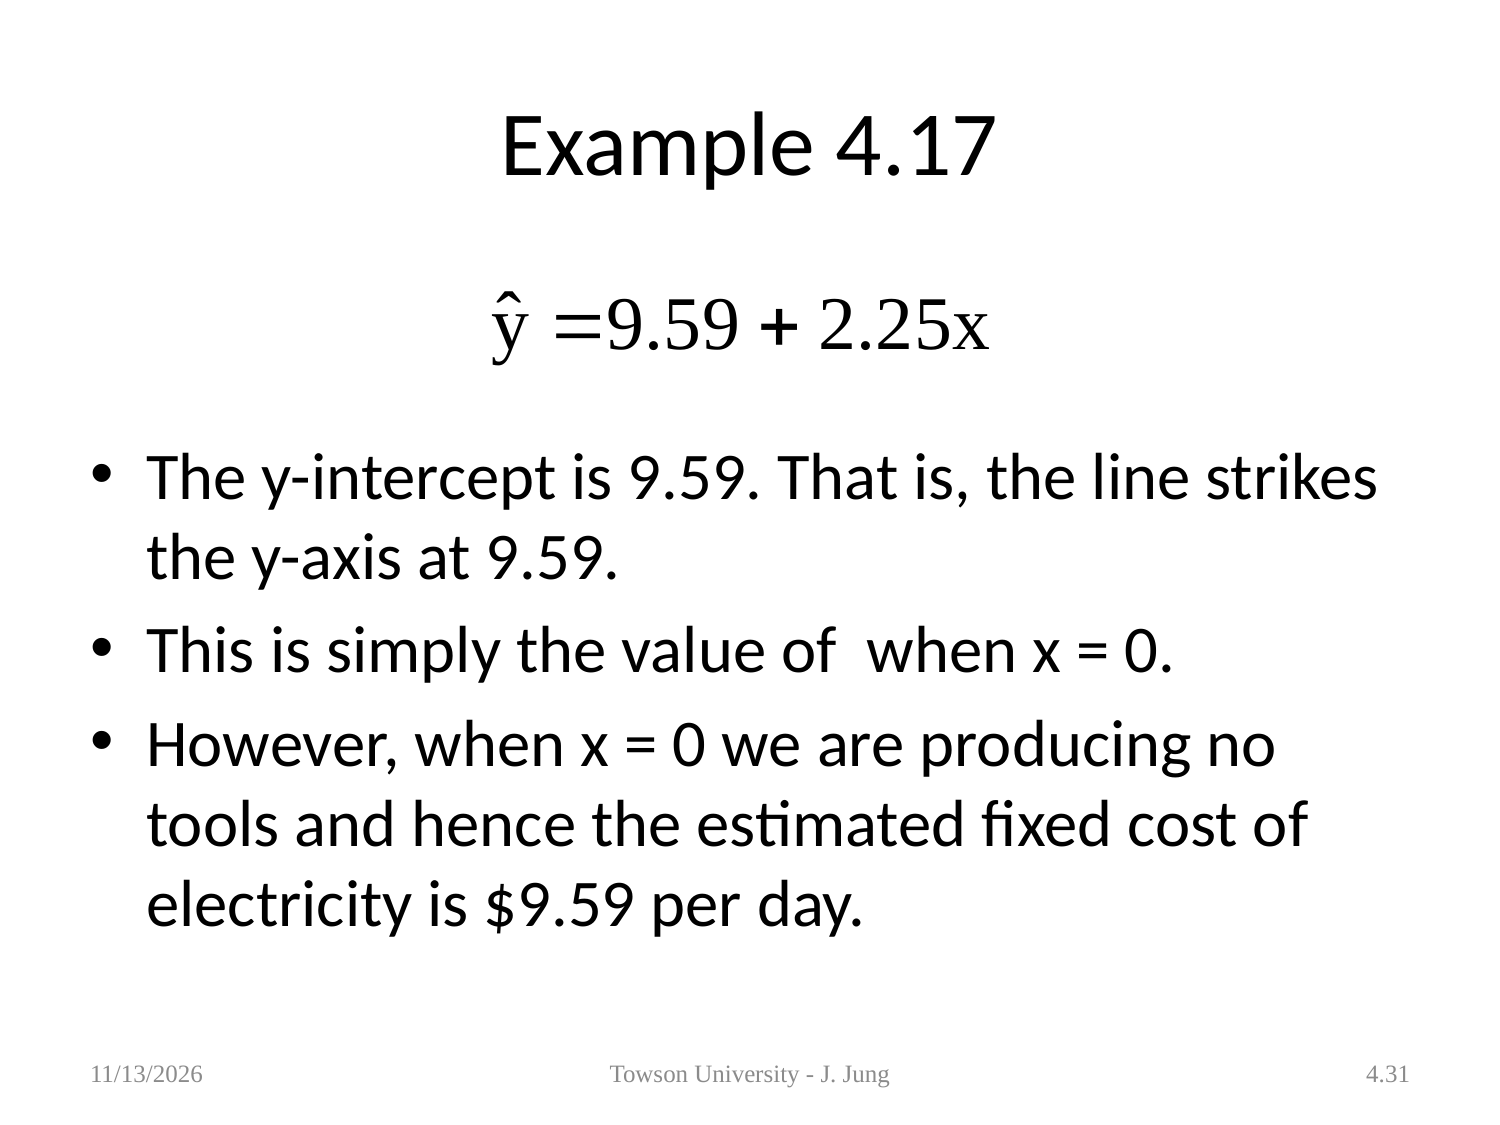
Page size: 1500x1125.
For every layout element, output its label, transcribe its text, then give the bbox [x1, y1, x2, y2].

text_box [474, 273, 1013, 388]
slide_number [75, 1042, 425, 1103]
footer Towson University - J. Jung [512, 1042, 988, 1103]
title Example 4.17 [75, 45, 1425, 233]
list The y-intercept is 9.59. That is, the line strikes the y-axis at 9.59. This is simply the value of when x = 0. However, when x = 0 we are producing no tools and hence the estimated fixed cost of electricity is $9.59 per day. [75, 425, 1425, 1005]
slide_number 4.31 [1074, 1042, 1425, 1103]
